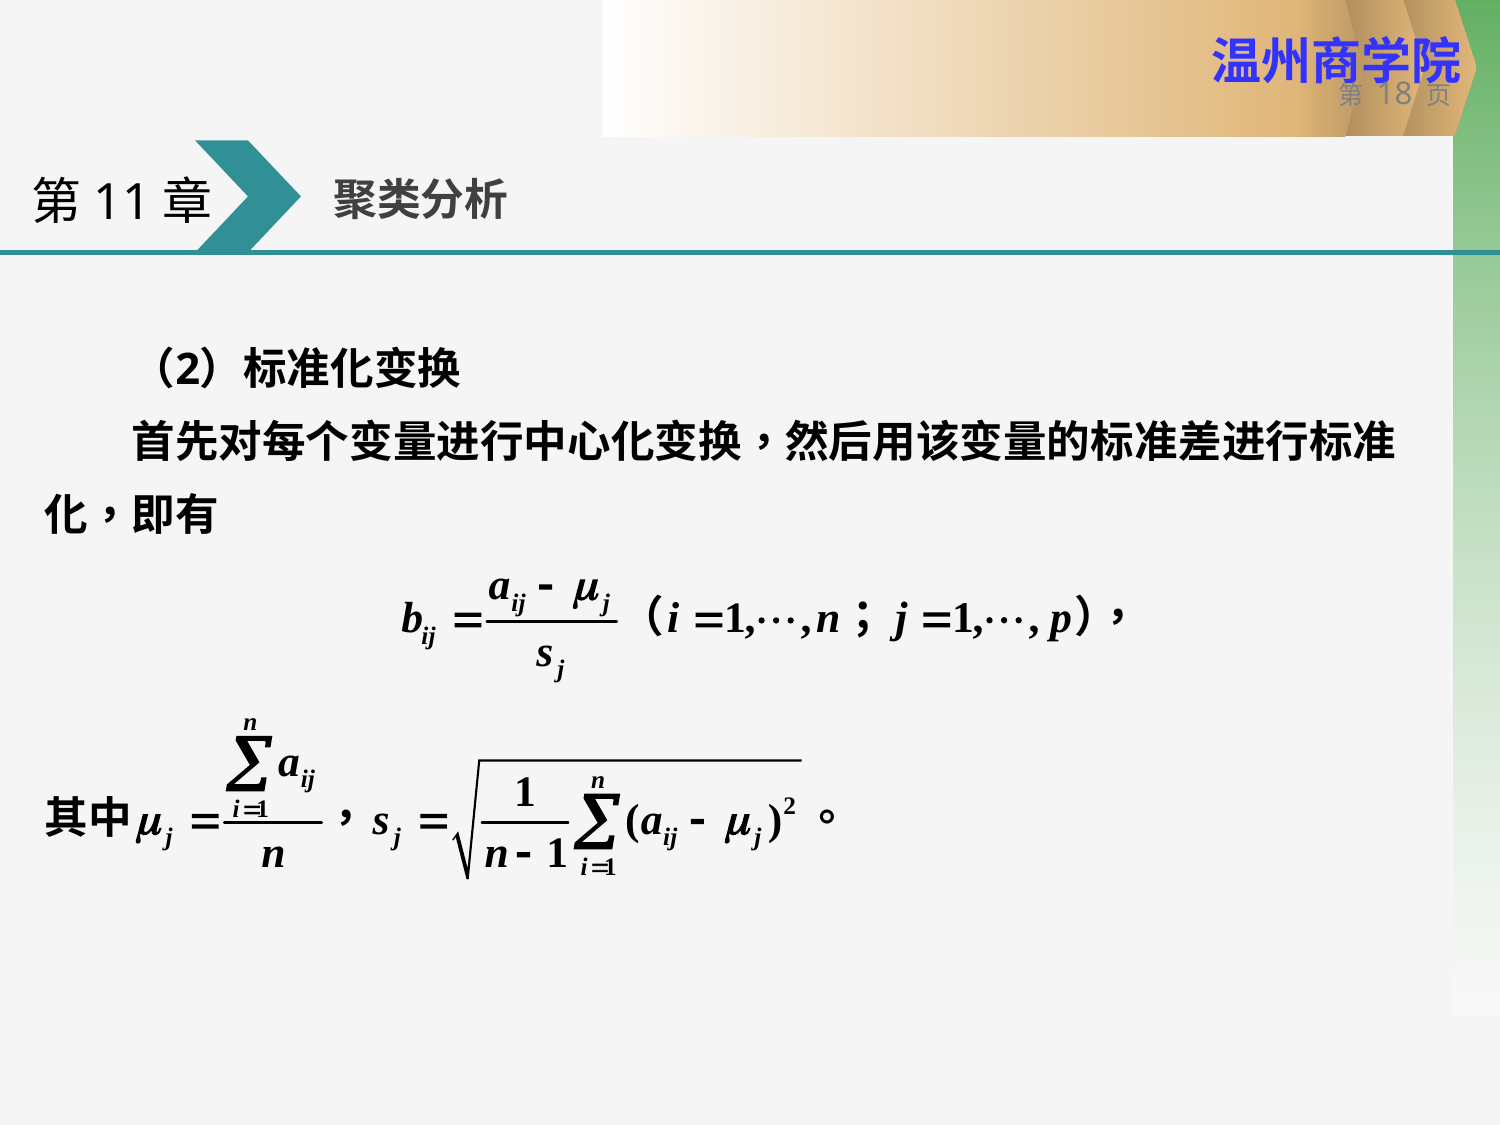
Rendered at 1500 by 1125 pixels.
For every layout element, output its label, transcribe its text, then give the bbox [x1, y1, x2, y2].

text_box [193, 138, 303, 251]
text_box 第11章 [16, 162, 228, 238]
text_box 聚类分析 [318, 163, 1025, 231]
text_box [44, 320, 1459, 915]
